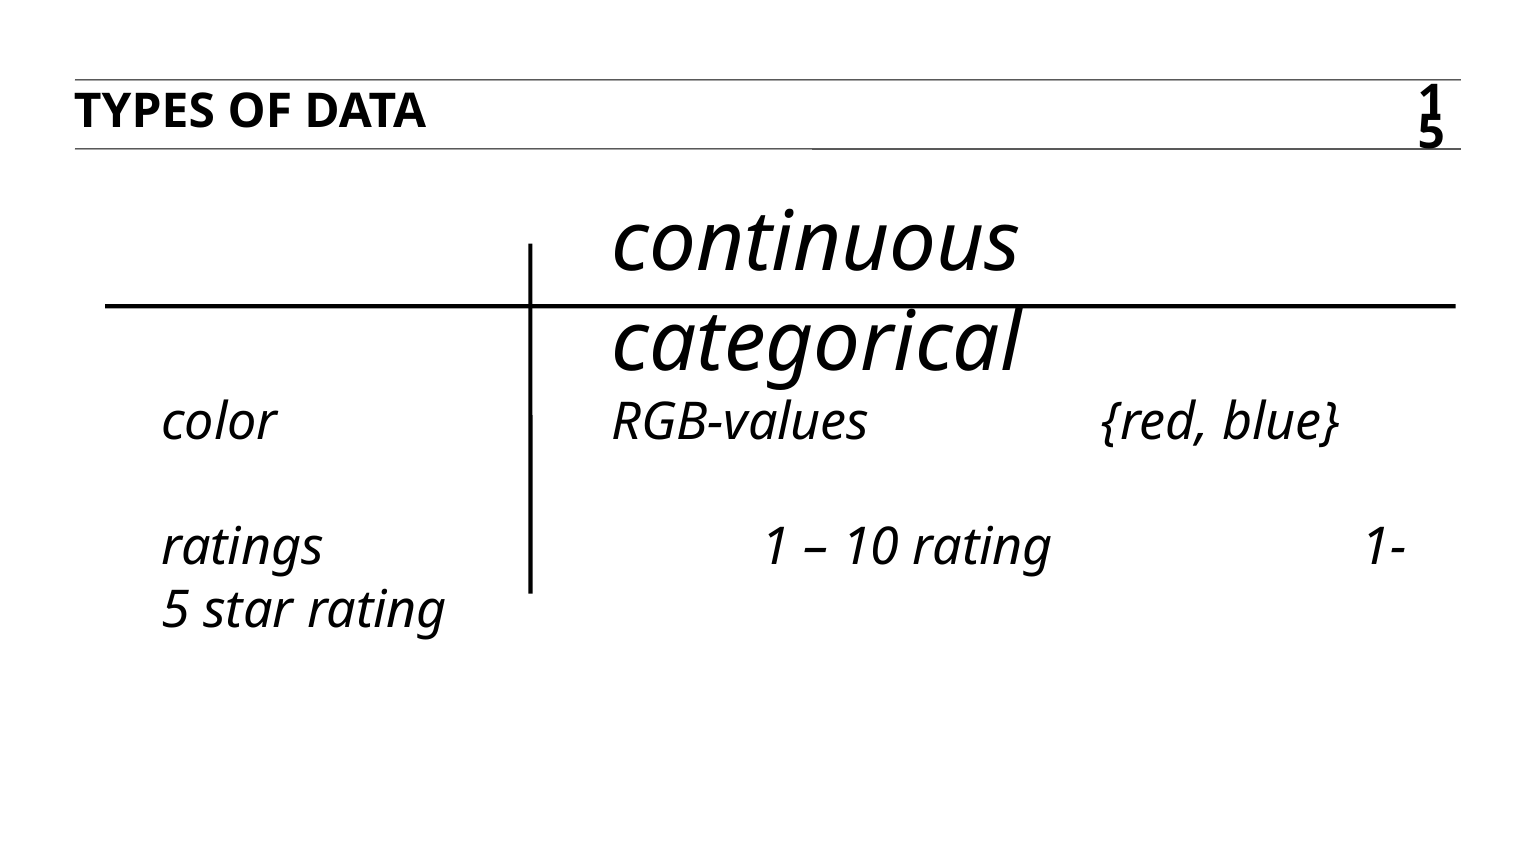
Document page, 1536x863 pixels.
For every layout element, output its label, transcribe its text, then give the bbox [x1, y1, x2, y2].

list TYPES OF DATA [67, 81, 1119, 175]
text_box continuous categorical [605, 181, 1508, 478]
text_box 15 [1417, 85, 1462, 138]
text_box color RGB-values {red, blue} ratings 1 – 10 rating 1-5 star rating [155, 381, 1421, 571]
